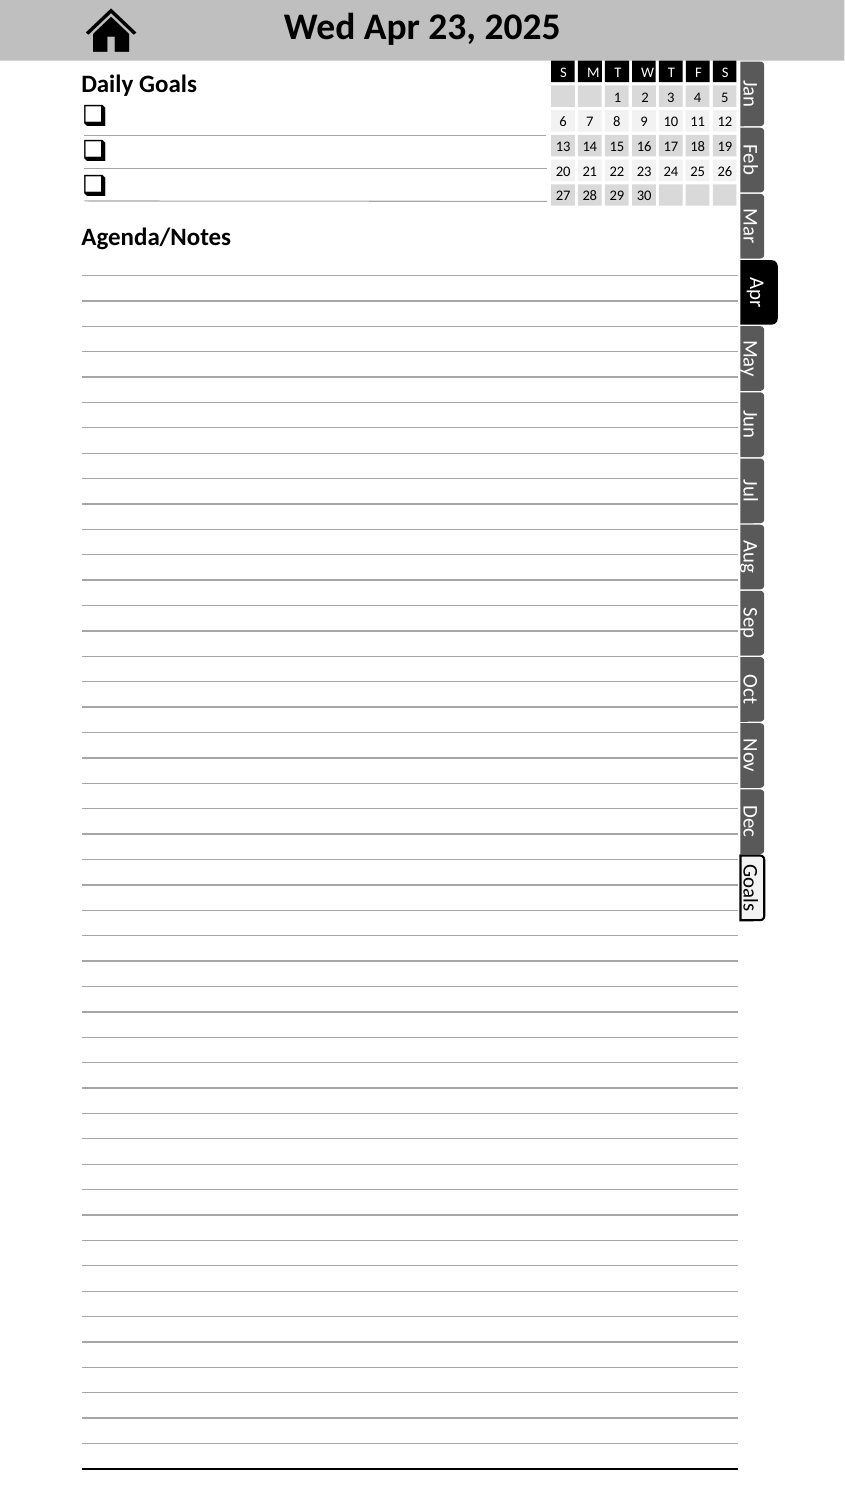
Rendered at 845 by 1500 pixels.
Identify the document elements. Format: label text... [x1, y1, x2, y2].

picture [82, 1, 140, 59]
list Wed Apr 23, 2025 [190, 0, 655, 61]
